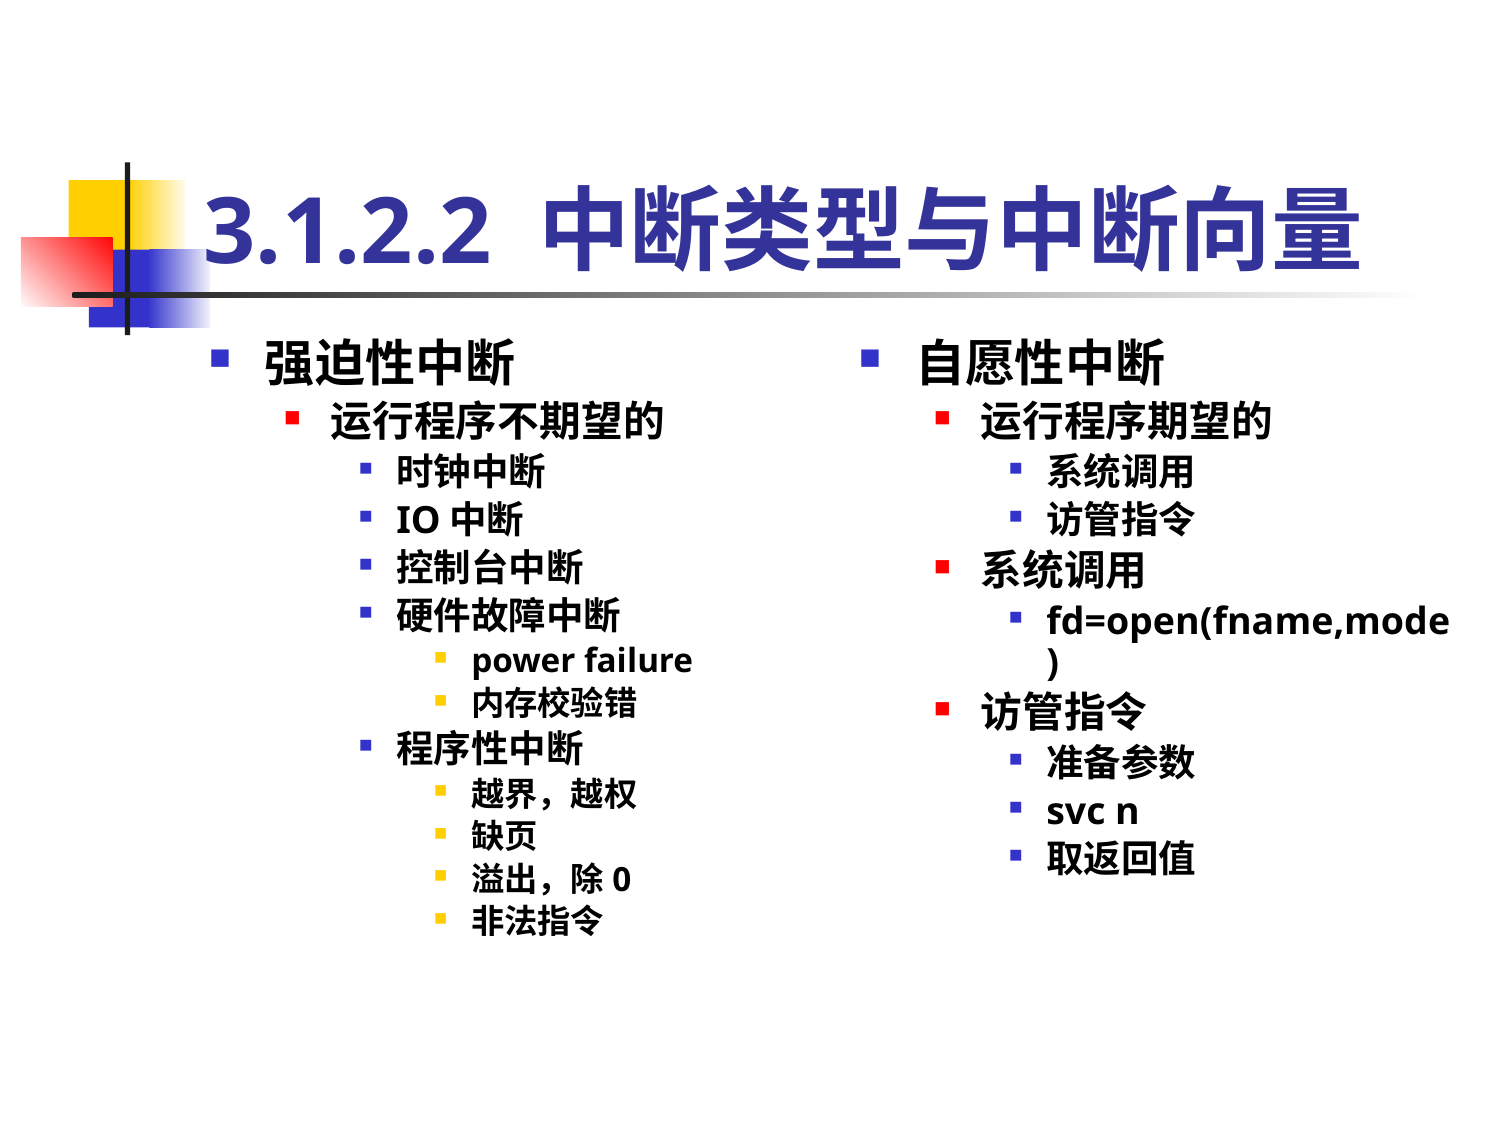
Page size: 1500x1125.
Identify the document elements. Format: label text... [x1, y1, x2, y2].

title 3.1.2.2 中断类型与中断向量 [188, 101, 1468, 289]
list 强迫性中断 运行程序不期望的 时钟中断 IO中断 控制台中断 硬件故障中断 power failure 内存校验错 程序性中断 越界，越权 缺页 溢出，除0 非法指令 [193, 330, 820, 1007]
list 自愿性中断 运行程序期望的 系统调用 访管指令 系统调用 fd=open(fname,mode) 访管指令 准备参数 svc n 取返回值 [843, 330, 1470, 1007]
